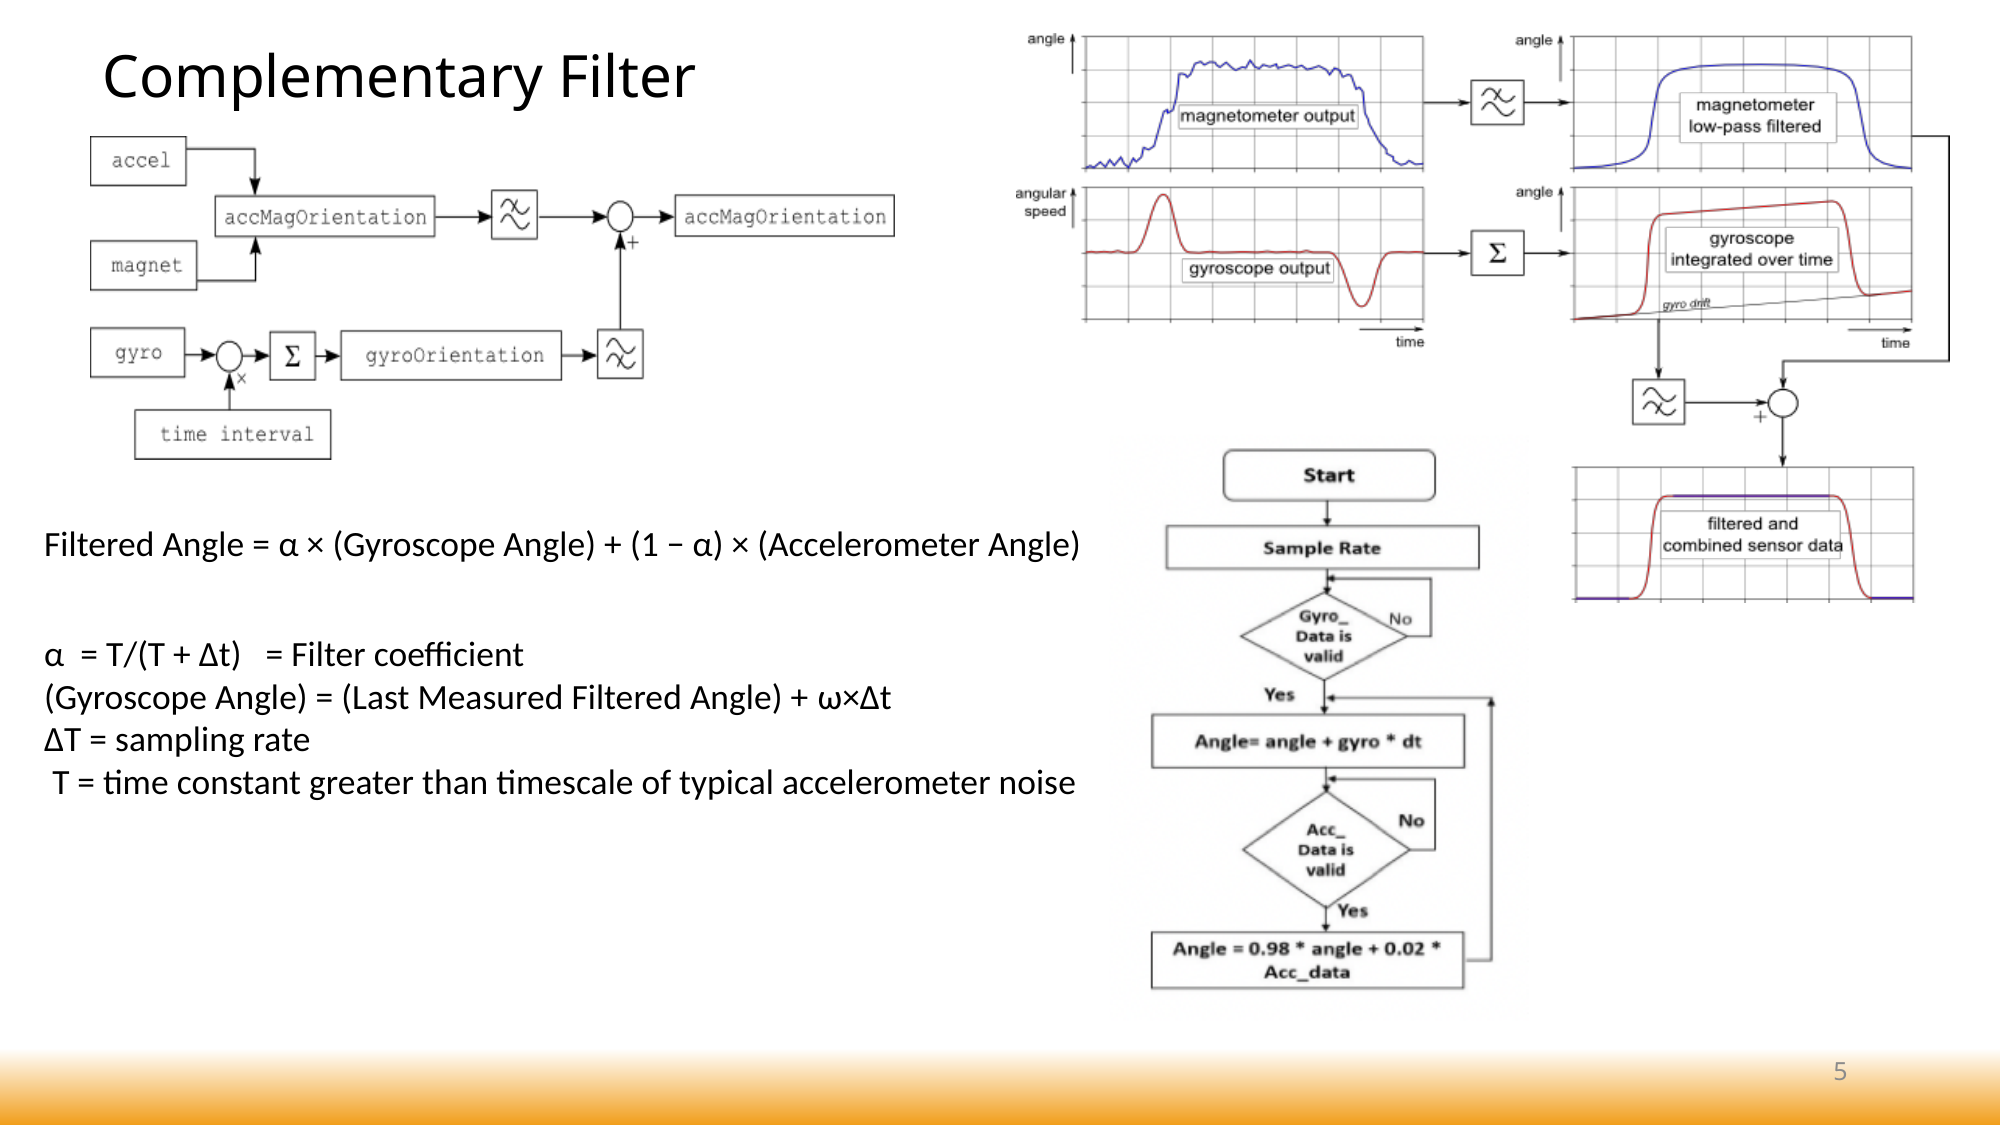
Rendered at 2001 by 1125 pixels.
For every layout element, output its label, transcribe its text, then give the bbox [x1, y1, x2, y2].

title Complementary Filter [87, 7, 1033, 150]
text_box Filtered Angle = α × (Gyroscope Angle) + (1 − α) × (Accelerometer Angle) [29, 513, 1015, 572]
picture [1015, 33, 1950, 1021]
slide_number 5 [1412, 1042, 1863, 1103]
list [90, 136, 895, 460]
text_box α = T/(T + Δt) = Filter coefficient (Gyroscope Angle) = (Last Measured Filtered Angle) + ω×Δt ΔT = sampling rate T = time constant greater than timescale of typical accelerometer noise [29, 623, 1109, 854]
